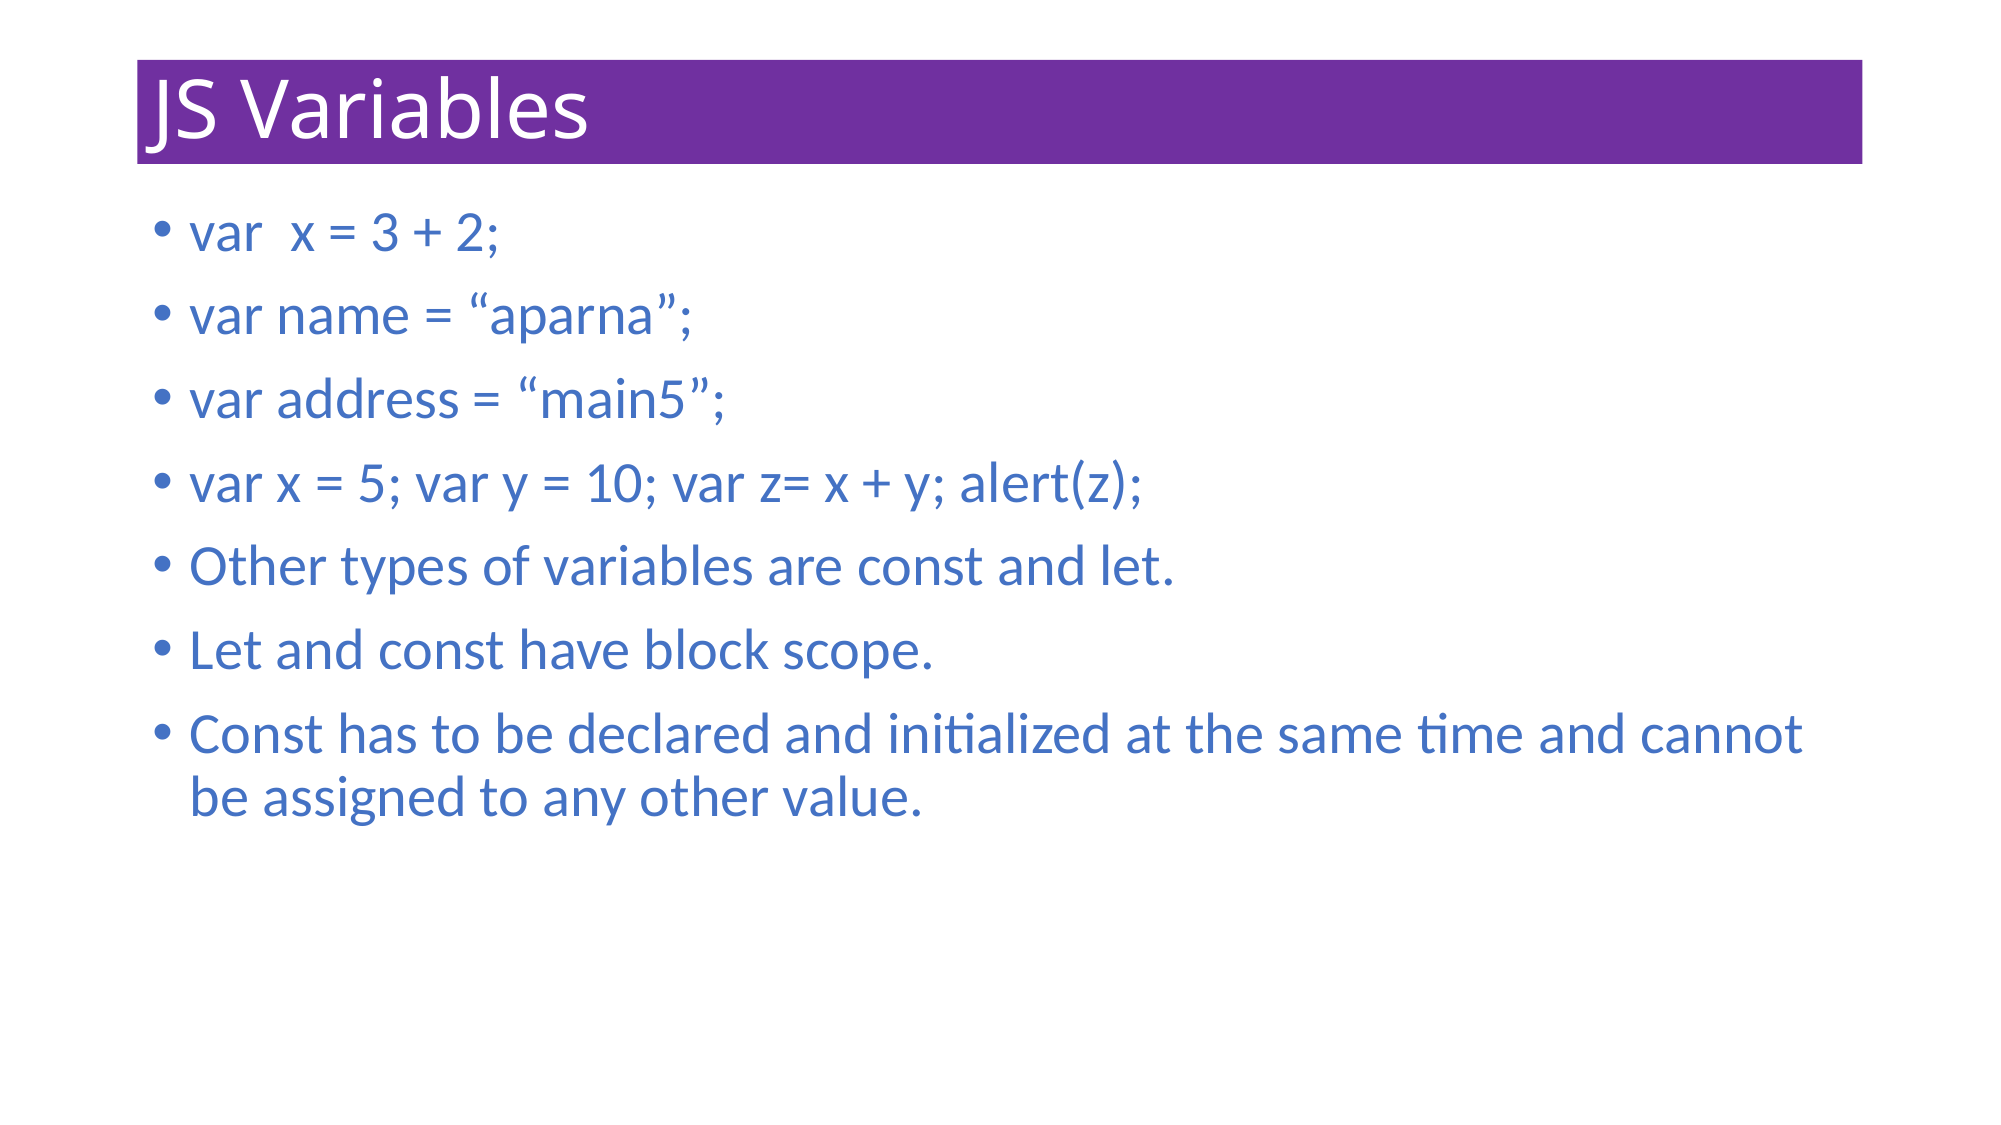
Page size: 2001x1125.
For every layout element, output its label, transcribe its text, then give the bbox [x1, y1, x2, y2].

title JS Variables [137, 59, 1863, 164]
list var x = 3 + 2; var name = “aparna”; var address = “main5”; var x = 5; var y = 10; var z= x + y; alert(z); Other types of variables are const and let. Let and const have block scope. Const has to be declared and initialized at the same time and cannot be assigned to any other value. [137, 193, 1863, 1014]
